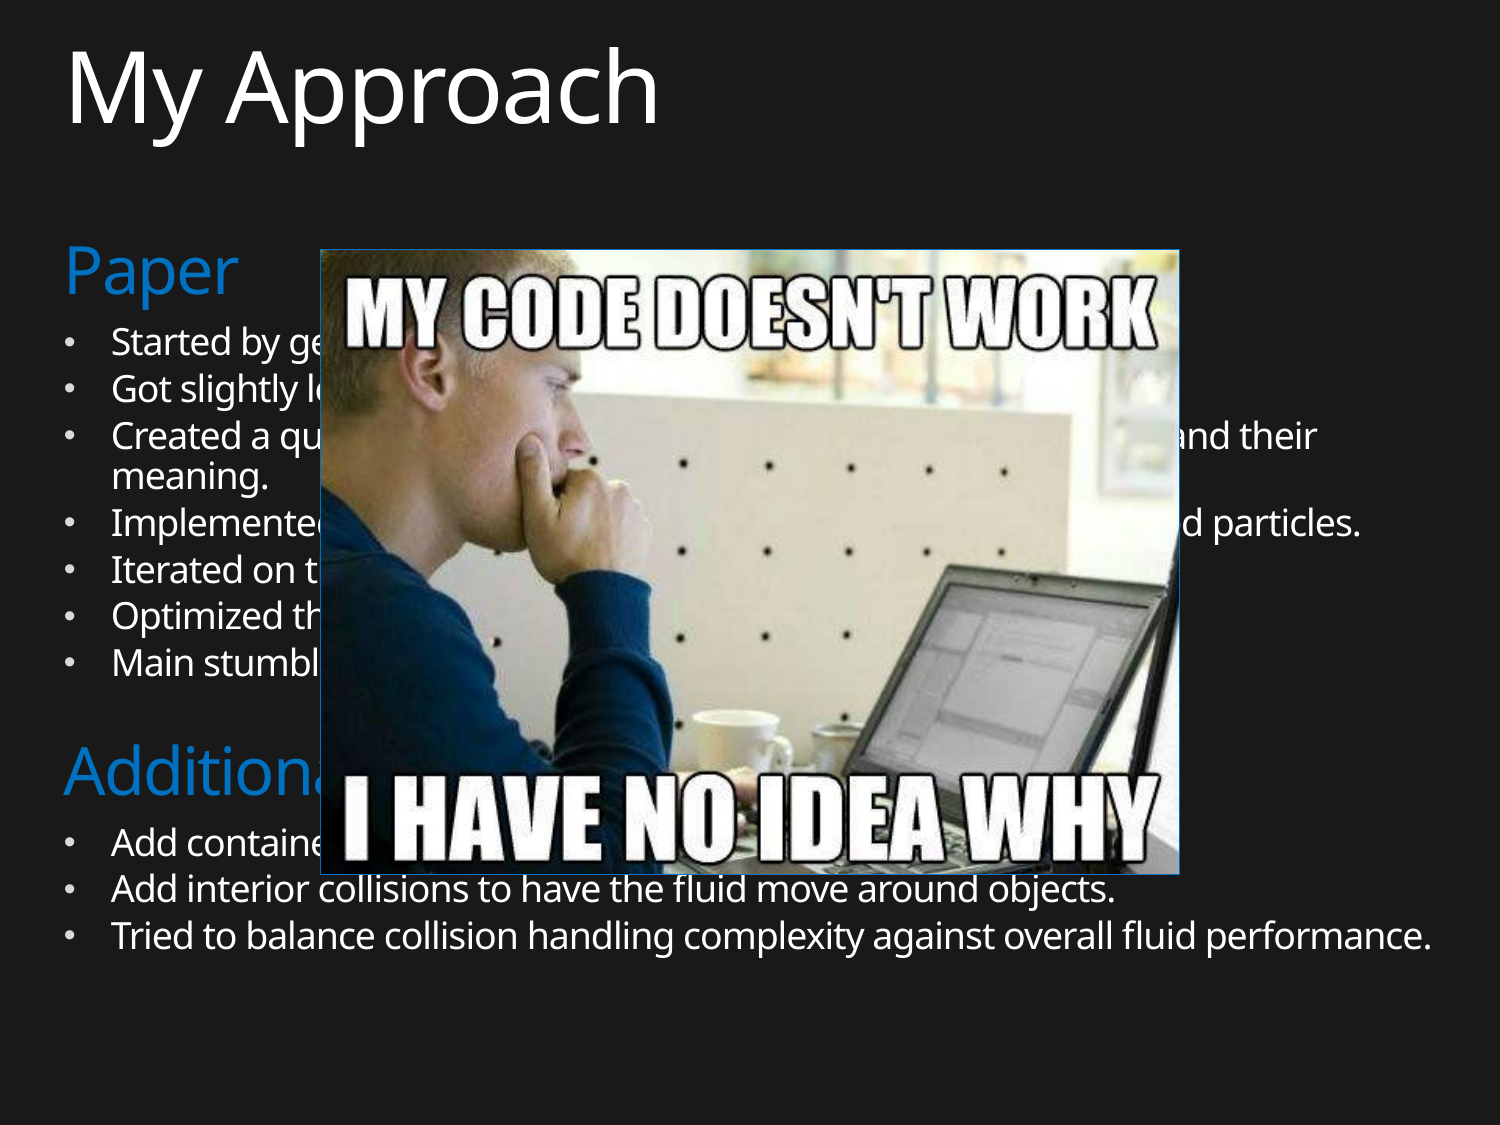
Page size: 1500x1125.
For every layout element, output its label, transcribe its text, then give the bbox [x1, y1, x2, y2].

list Paper Started by getting very confused by all the symbols in the paper. Got slightly less confused by the symbols in other sources. Created a quick translation chart between all the math symbols and their meaning. Implemented brute-force approach which handled a few hundred particles. Iterated on this until I got something that looked right. Optimized the approach to scale up to thousands of particles. Main stumbling block - Fine tuning the fluid constants! Additional Add container collisions to hold the fluid within an object. Add interior collisions to have the fluid move around objects. Tried to balance collision handling complexity against overall fluid performance. [63, 237, 1436, 973]
picture [319, 249, 1180, 876]
title My Approach [63, 37, 1436, 147]
